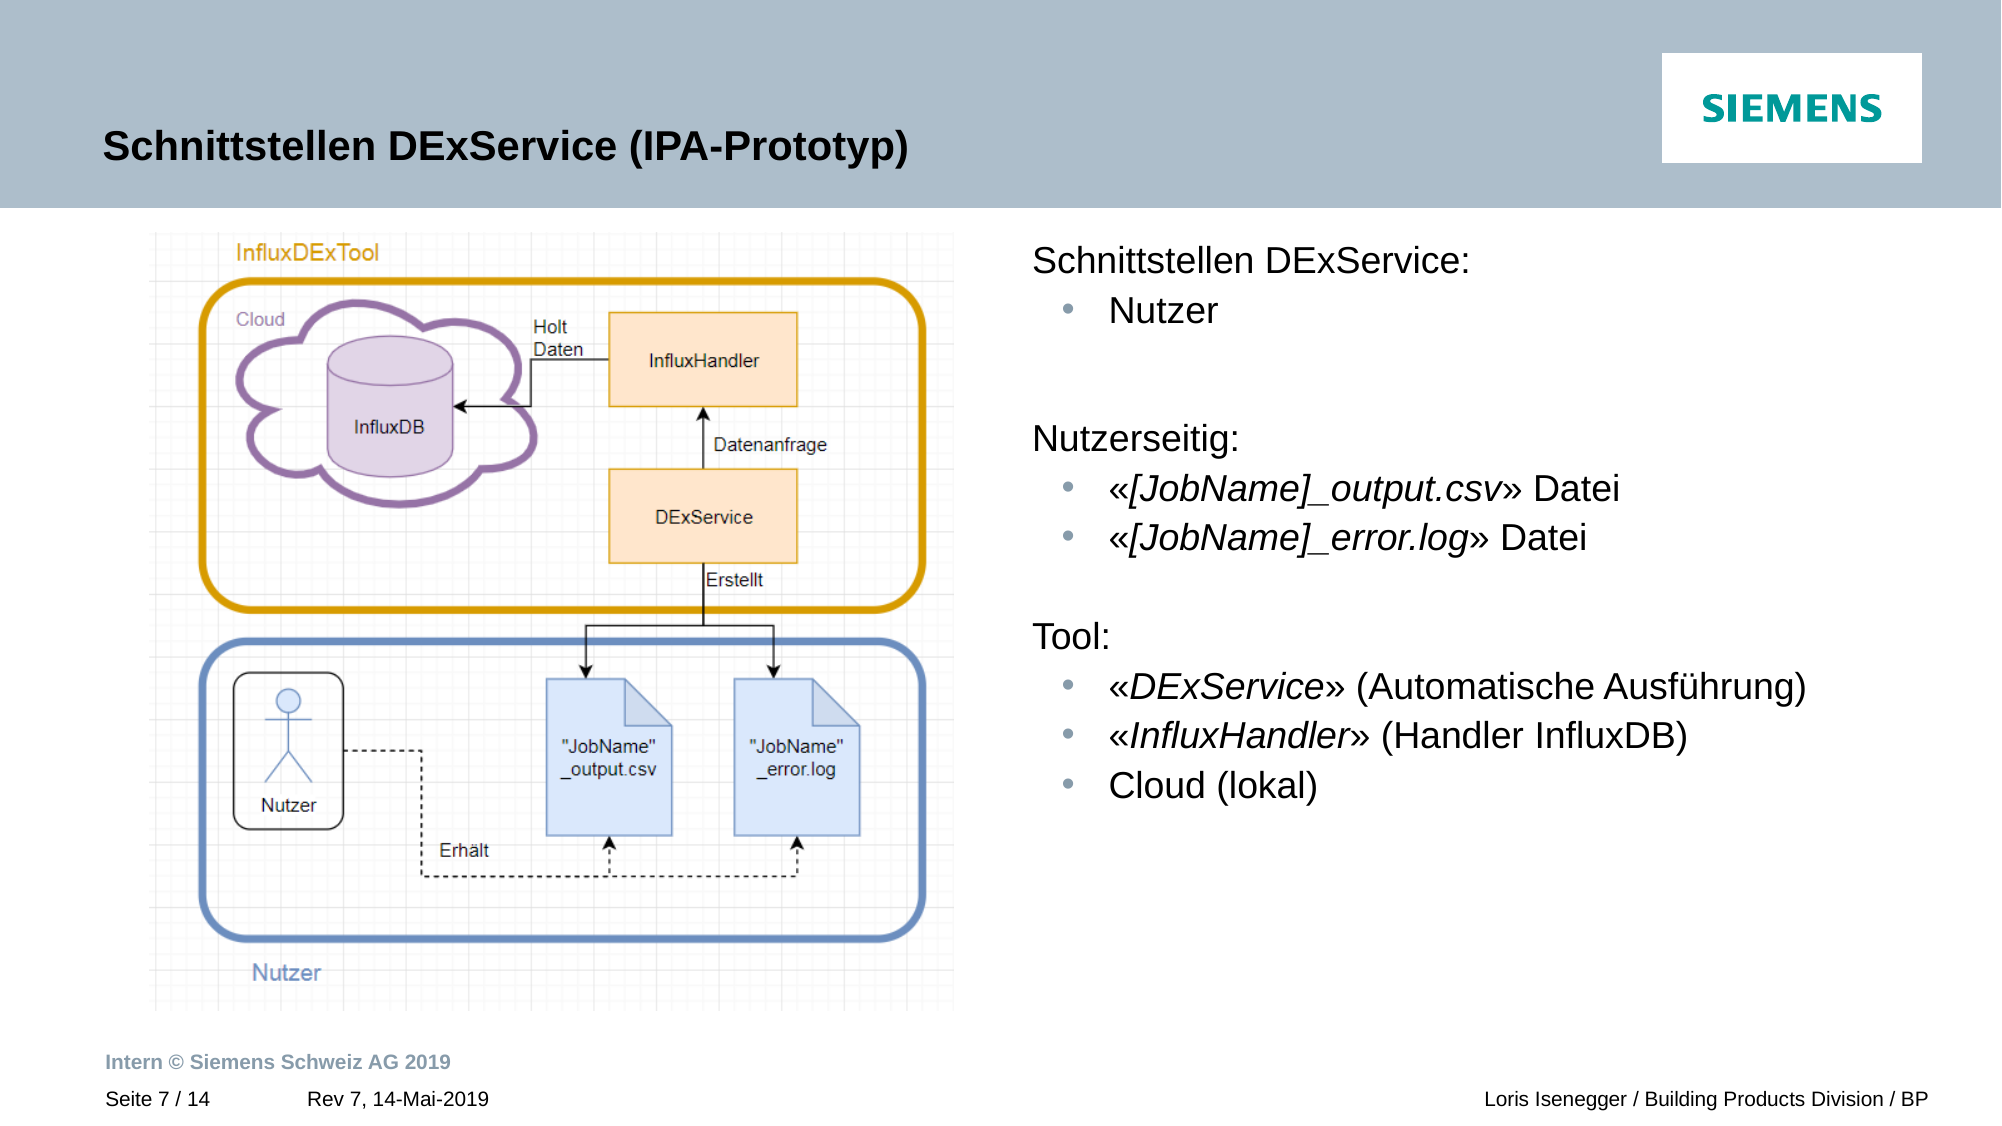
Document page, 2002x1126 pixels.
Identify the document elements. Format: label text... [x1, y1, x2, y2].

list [149, 232, 954, 1011]
title Schnittstellen DExService (IPA-Prototyp) [0, 0, 2001, 208]
list Schnittstellen DExService: Nutzer Nutzerseitig: «[JobName]_output.csv» Datei «[JobName]_error.log» Datei Tool: «DExService» (Automatische Ausführung) «InfluxHandler» (Handler InfluxDB) Cloud (lokal) [1032, 231, 1915, 1012]
